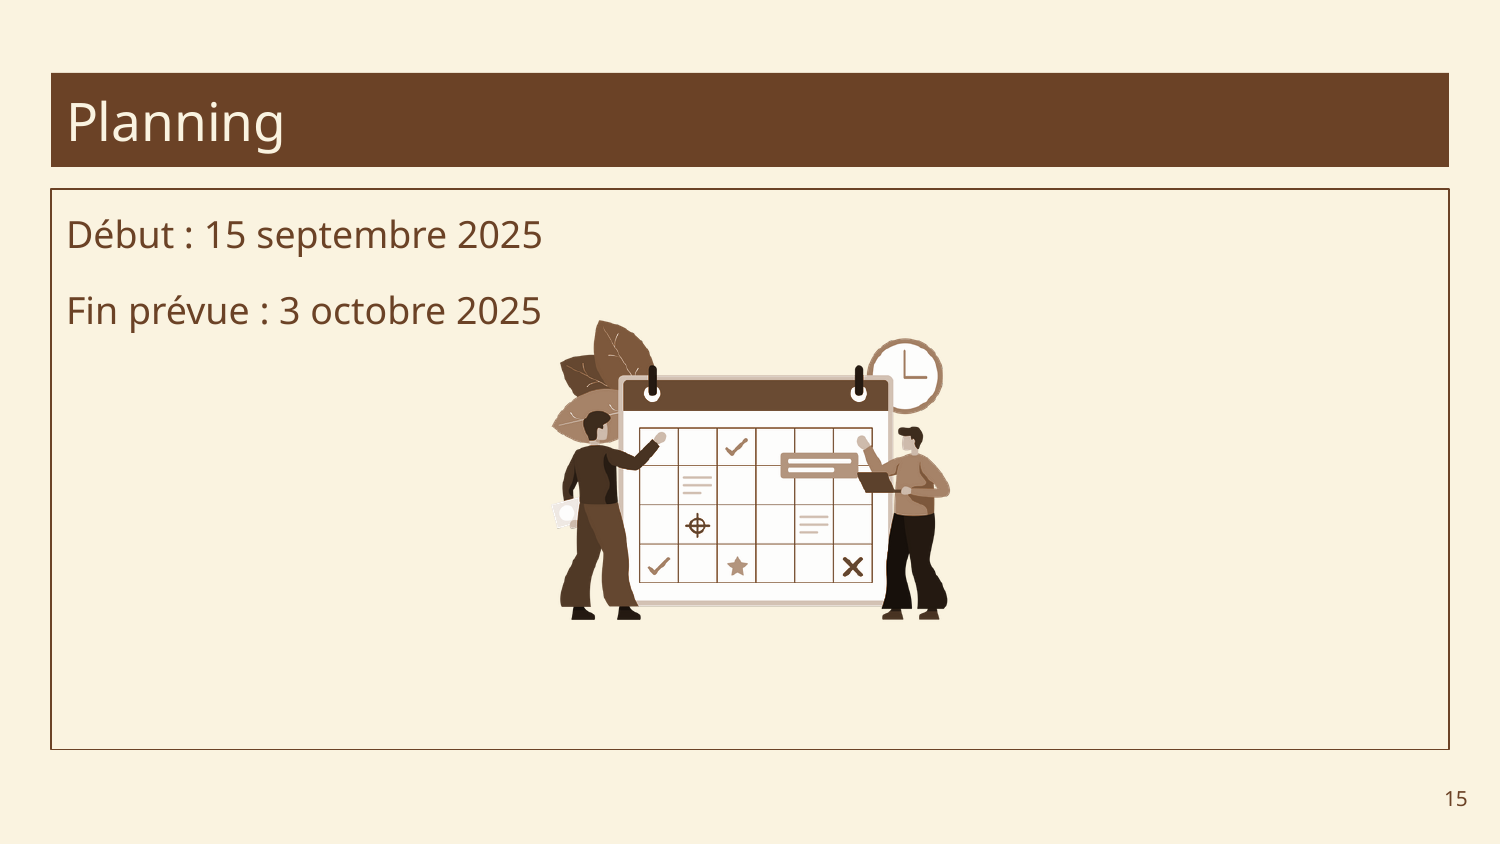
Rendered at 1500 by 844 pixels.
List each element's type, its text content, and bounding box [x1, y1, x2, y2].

picture [510, 269, 990, 669]
slide_number ‹#› [1392, 767, 1483, 833]
list Début : 15 septembre 2025 Fin prévue : 3 octobre 2025 [50, 188, 1450, 750]
title Planning [51, 72, 1449, 167]
